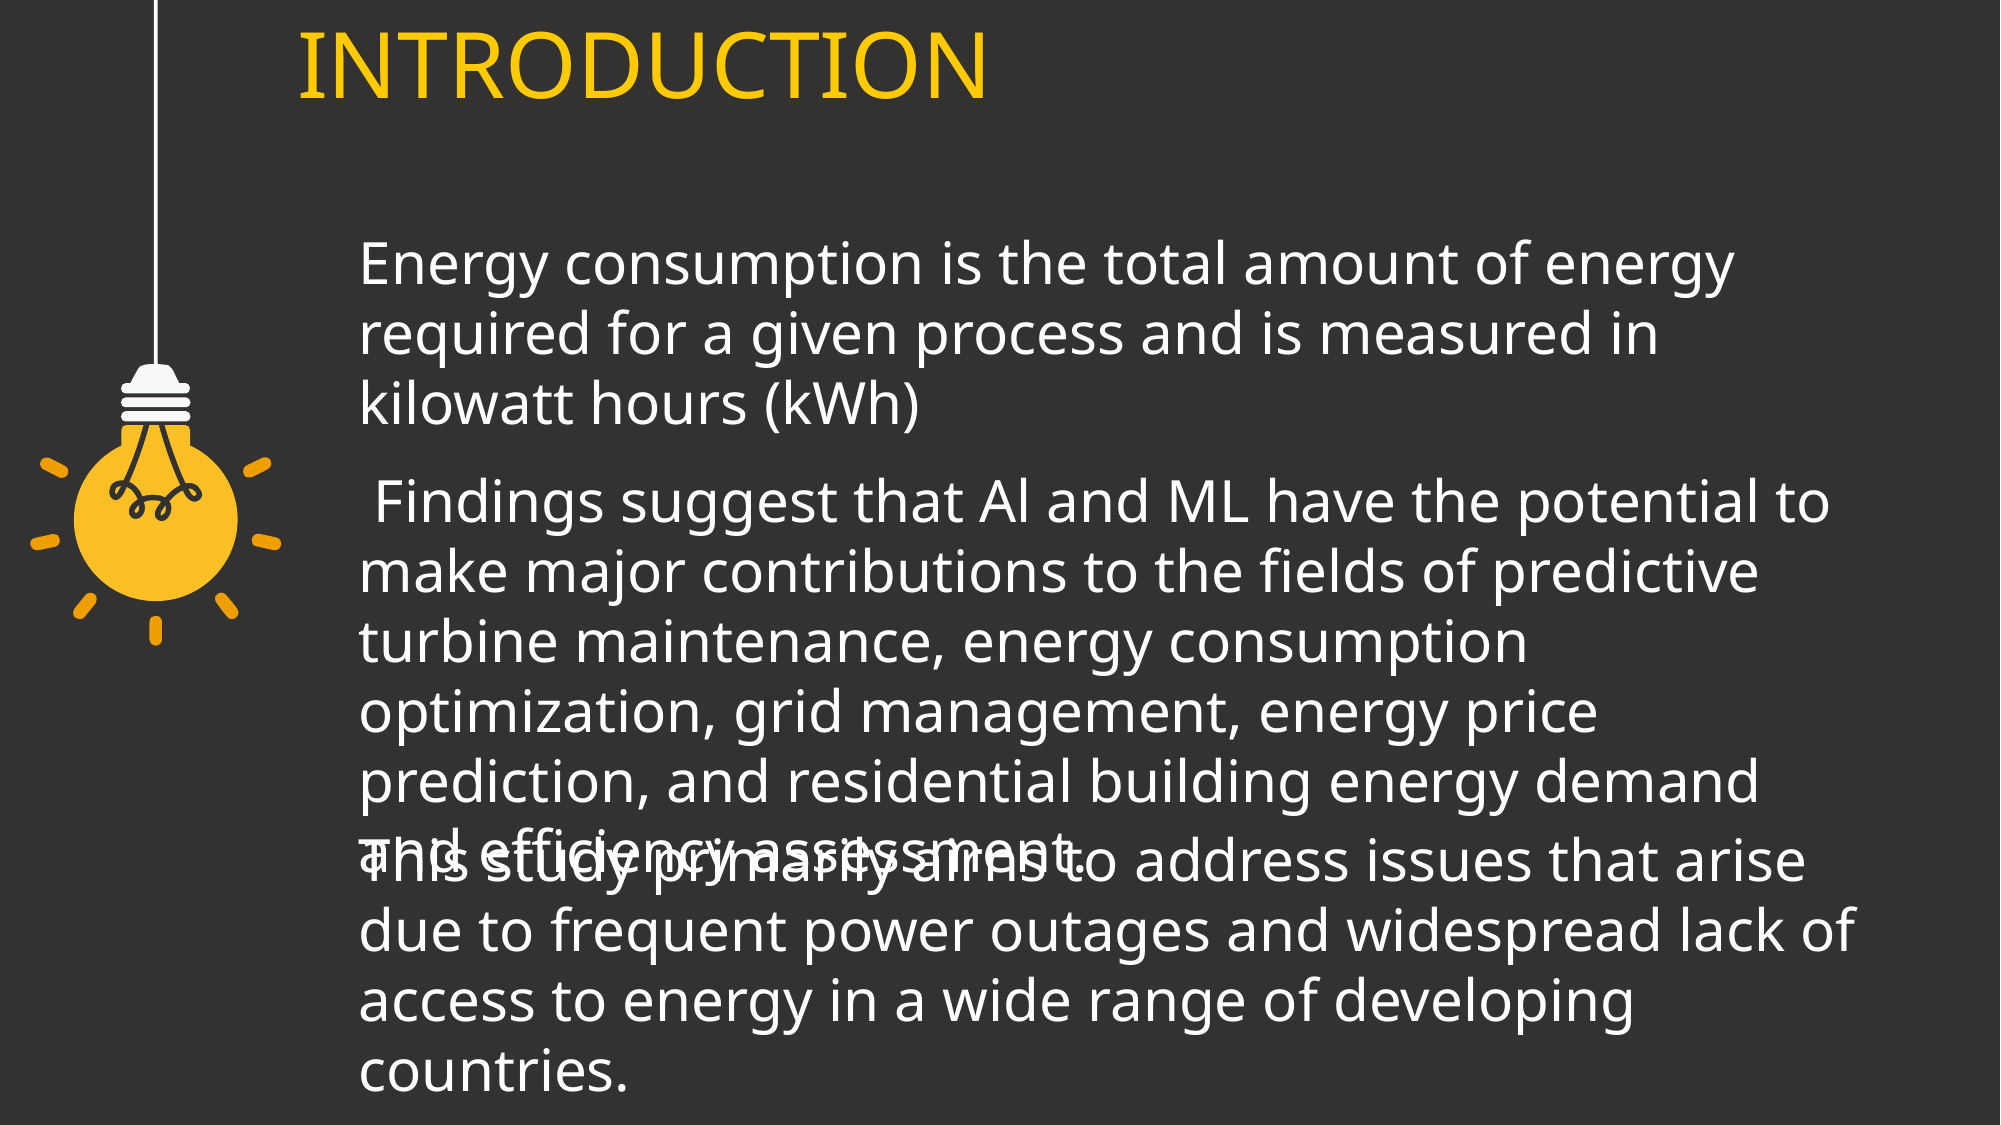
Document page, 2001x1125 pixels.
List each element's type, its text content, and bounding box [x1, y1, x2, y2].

text_box This study primarily airns to address issues that arise due to frequent power outages and widespread lack of access to energy in a wide range of developing countries. [343, 815, 1890, 1111]
text_box Energy consumption is the total amount of energy required for a given process and is measured in kilowatt hours (kWh) [343, 219, 1783, 444]
text_box Findings suggest that Al and ML have the potential to make major contributions to the fields of predictive turbine maintenance, energy consumption optimization, grid management, energy price prediction, and residential building energy demand and efficiency assessment. [343, 456, 1890, 815]
text_box INTRODUCTION [282, 0, 1009, 125]
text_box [26, 0, 282, 646]
